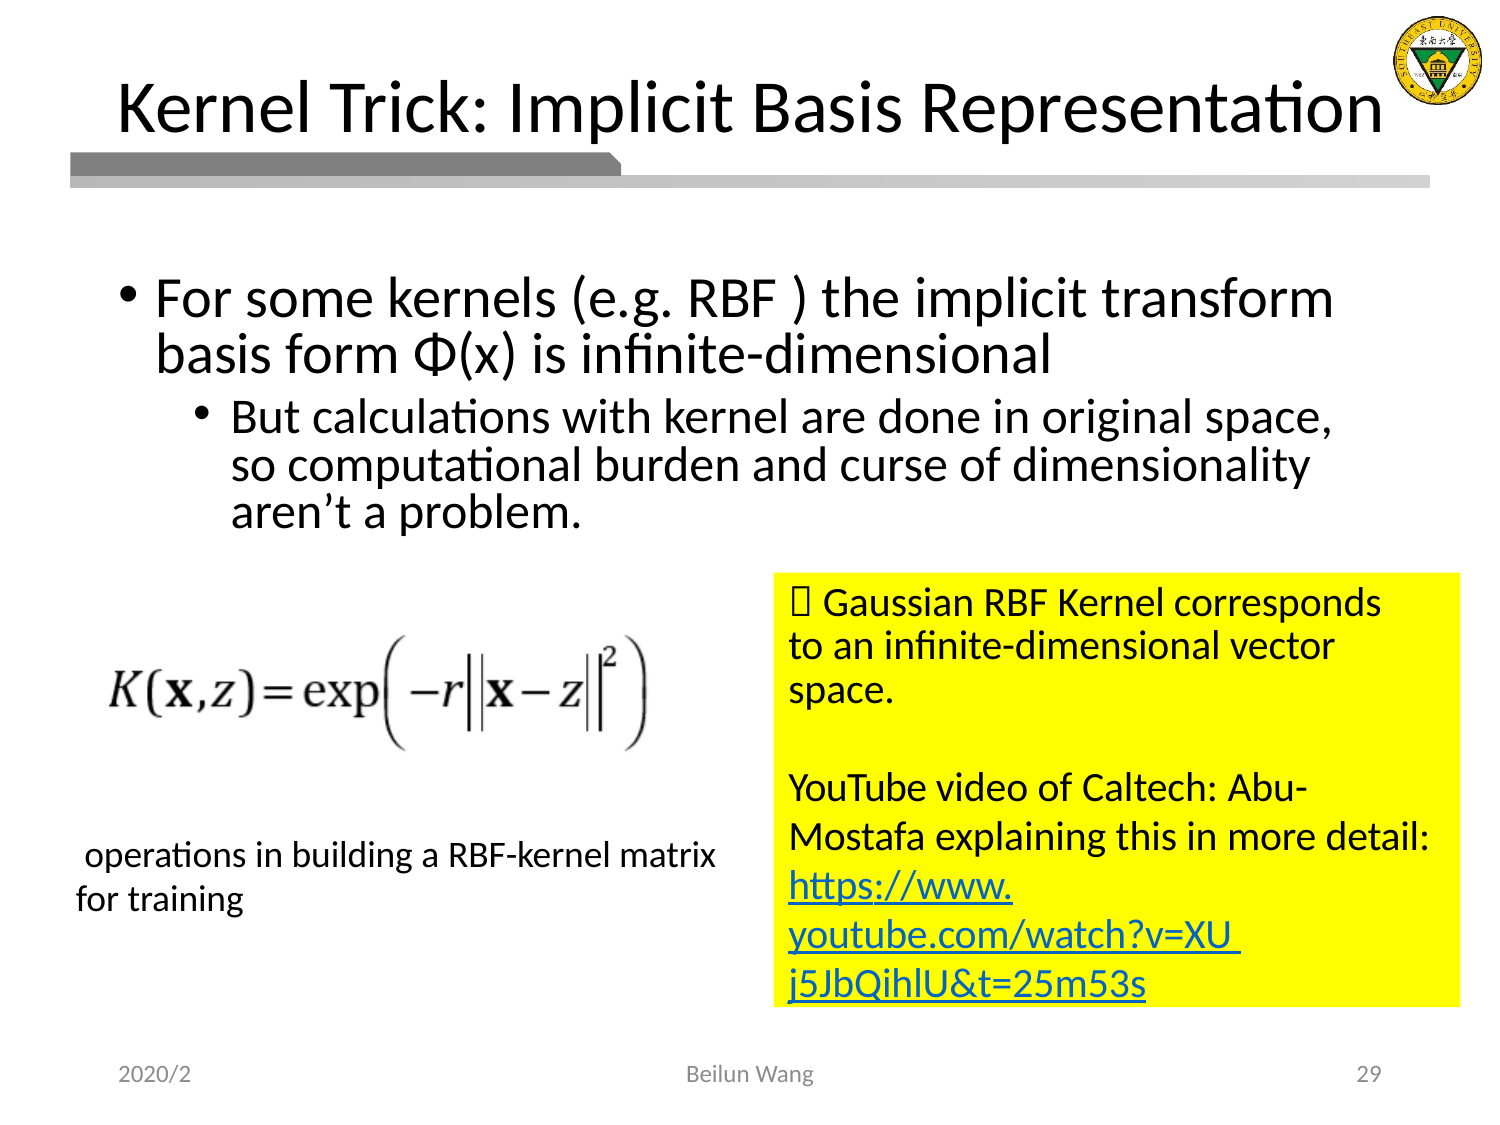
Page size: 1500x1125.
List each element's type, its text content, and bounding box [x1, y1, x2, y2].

text_box  Gaussian RBF Kernel corresponds to an infinite-dimensional vector space. YouTube video of Caltech: Abu-Mostafa explaining this in more detail: https://www.youtube.com/watch?v=XU j5JbQihlU&t=25m53s [773, 572, 1461, 1008]
picture [109, 606, 667, 781]
slide_number 2020/2 [103, 1042, 441, 1103]
slide_number 29 [1059, 1042, 1397, 1103]
footer Beilun Wang [496, 1042, 1004, 1103]
picture [1393, 16, 1482, 59]
list For some kernels (e.g. RBF ) the implicit transform basis form Φ(x) is infinite-dimensional But calculations with kernel are done in original space, so computational burden and curse of dimensionality aren’t a problem. [103, 264, 1397, 1014]
title Kernel Trick: Implicit Basis Representation [103, 59, 1500, 164]
